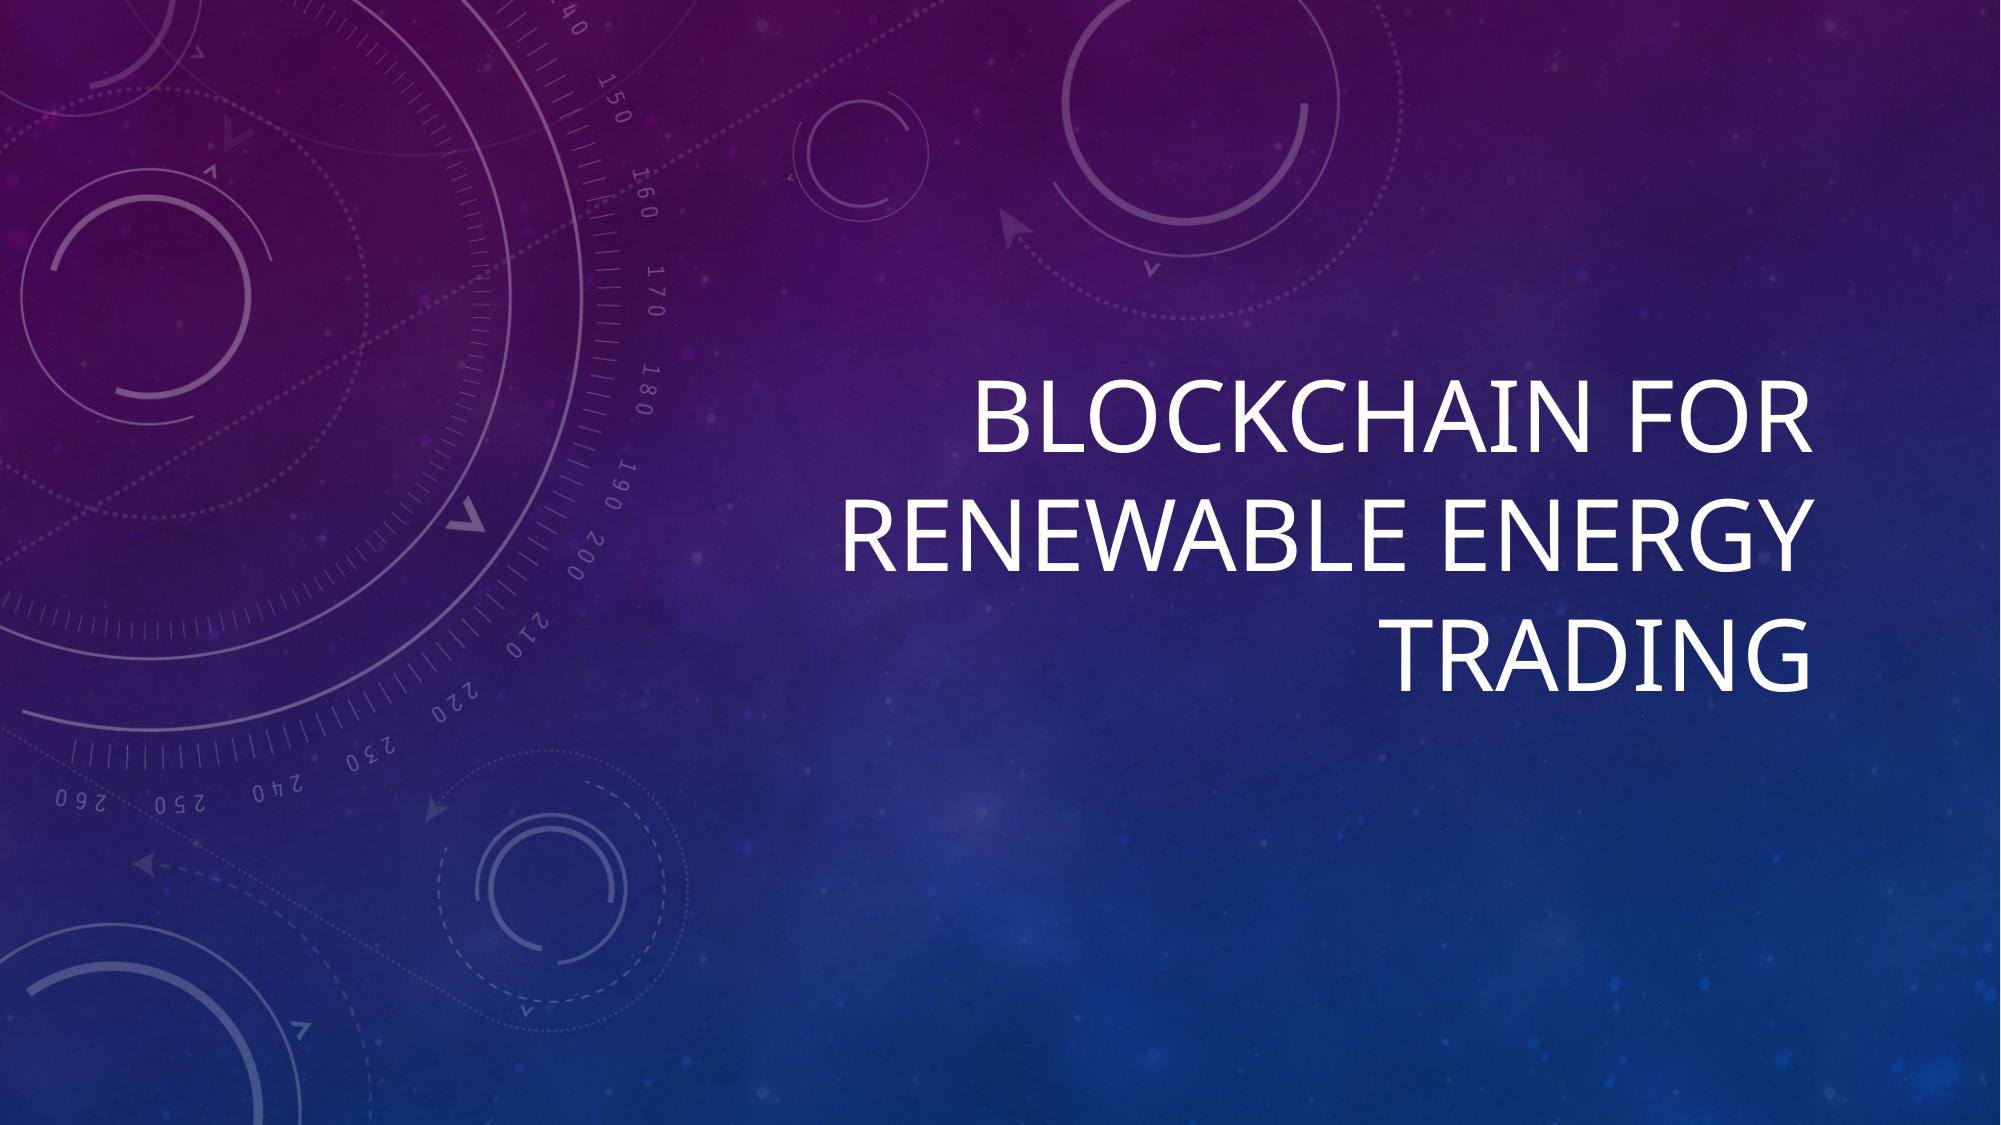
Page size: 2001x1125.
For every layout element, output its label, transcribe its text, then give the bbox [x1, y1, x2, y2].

title BLOCKCHAIN FOR RENEWABLE ENERGY TRADING [650, 322, 1831, 720]
picture [0, 0, 2001, 1125]
